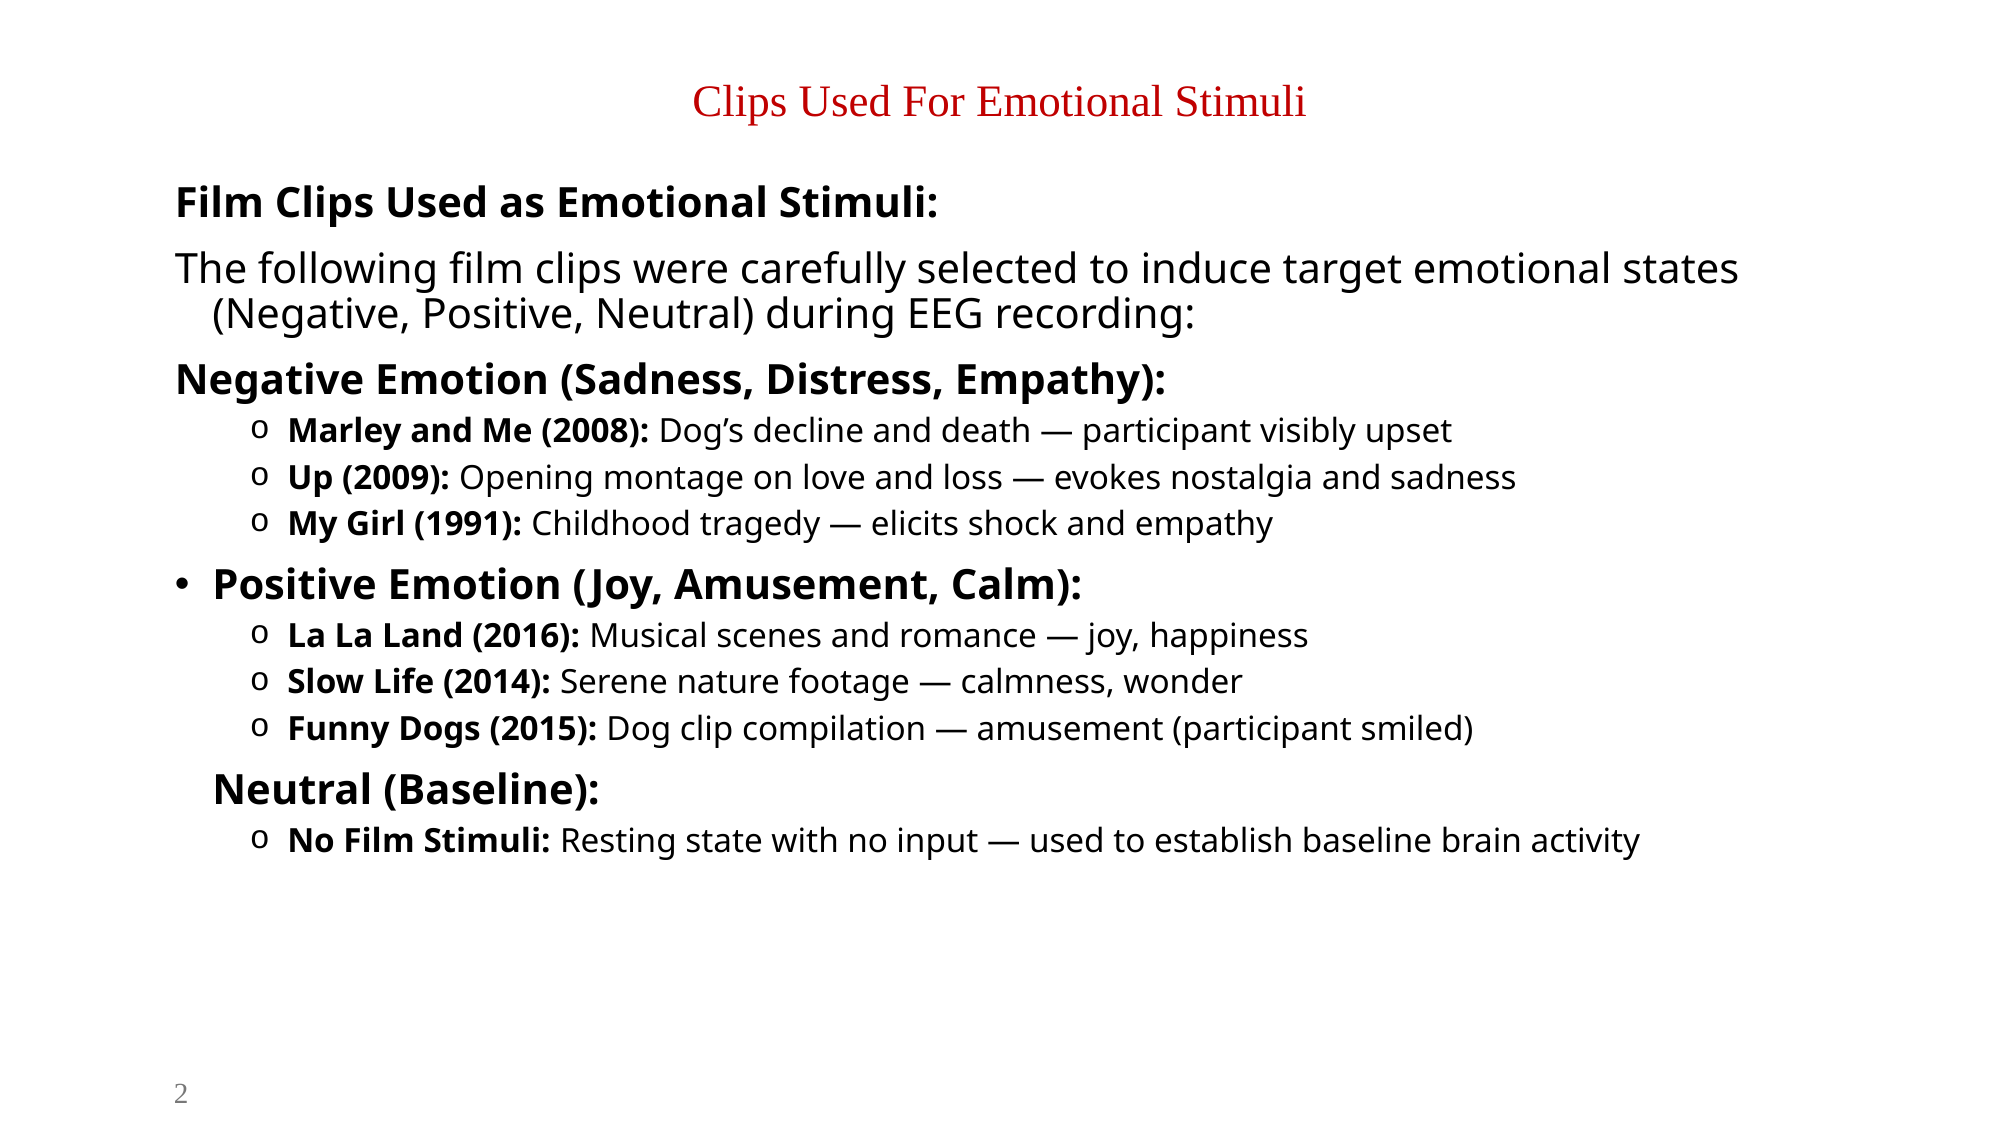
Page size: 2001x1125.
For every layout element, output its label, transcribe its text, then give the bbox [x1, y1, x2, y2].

list Film Clips Used as Emotional Stimuli: The following film clips were carefully selected to induce target emotional states (Negative, Positive, Neutral) during EEG recording: Negative Emotion (Sadness, Distress, Empathy): Marley and Me (2008): Dog’s decline and death — participant visibly upset Up (2009): Opening montage on love and loss — evokes nostalgia and sadness My Girl (1991): Childhood tragedy — elicits shock and empathy Positive Emotion (Joy, Amusement, Calm): La La Land (2016): Musical scenes and romance — joy, happiness Slow Life (2014): Serene nature footage — calmness, wonder Funny Dogs (2015): Dog clip compilation — amusement (participant smiled) Neutral (Baseline): No Film Stimuli: Resting state with no input — used to establish baseline brain activity [159, 174, 1885, 917]
title Clips Used For Emotional Stimuli [61, 64, 1939, 134]
slide_number 2 [30, 1057, 333, 1125]
